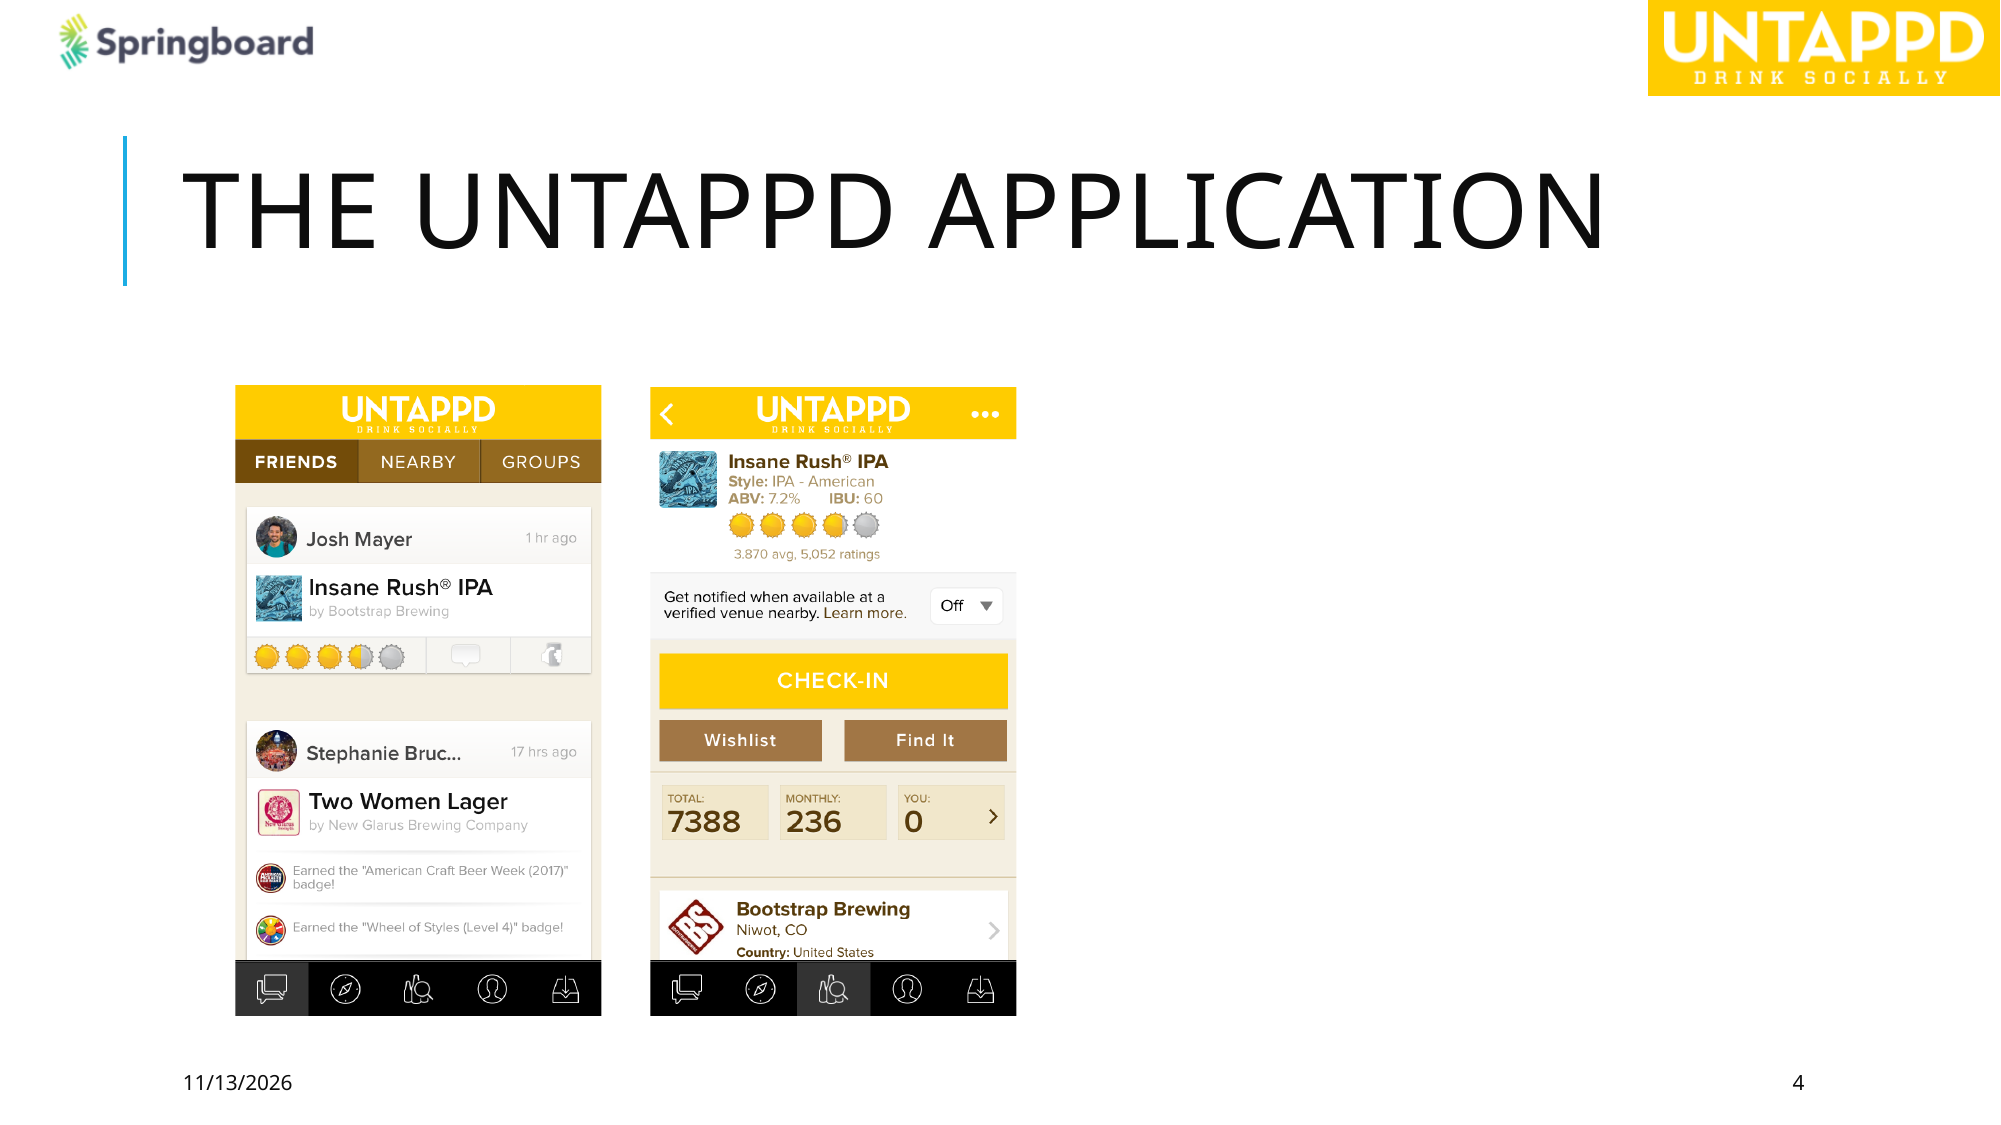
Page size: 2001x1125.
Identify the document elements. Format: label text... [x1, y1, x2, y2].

slide_number 4 [1777, 1061, 1938, 1107]
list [235, 385, 602, 1017]
picture [0, 0, 369, 83]
title The Untappd Application [168, 96, 1763, 342]
picture [1648, 0, 2000, 96]
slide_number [168, 1061, 522, 1107]
picture [650, 387, 1017, 1017]
